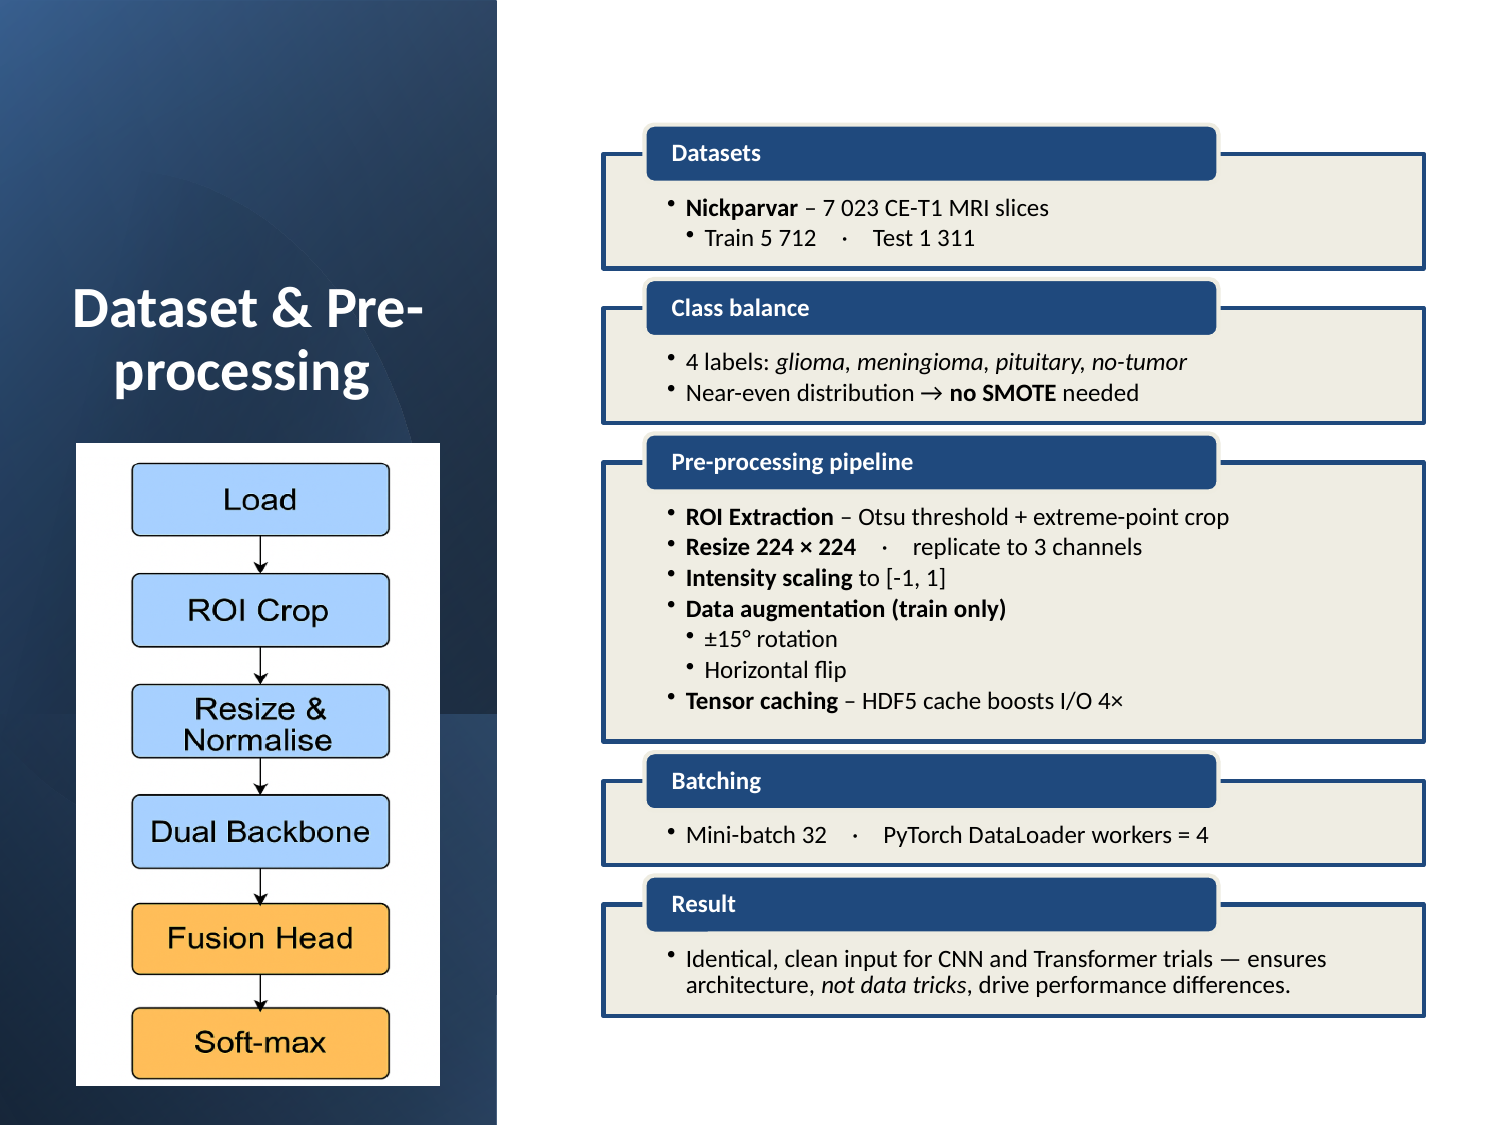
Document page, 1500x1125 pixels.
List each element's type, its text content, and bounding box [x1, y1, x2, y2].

picture [76, 443, 441, 1086]
text_box Dataset & Pre-processing [56, 17, 440, 411]
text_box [603, 122, 1424, 1018]
text_box [499, 0, 1500, 1125]
text_box [0, 0, 499, 1125]
